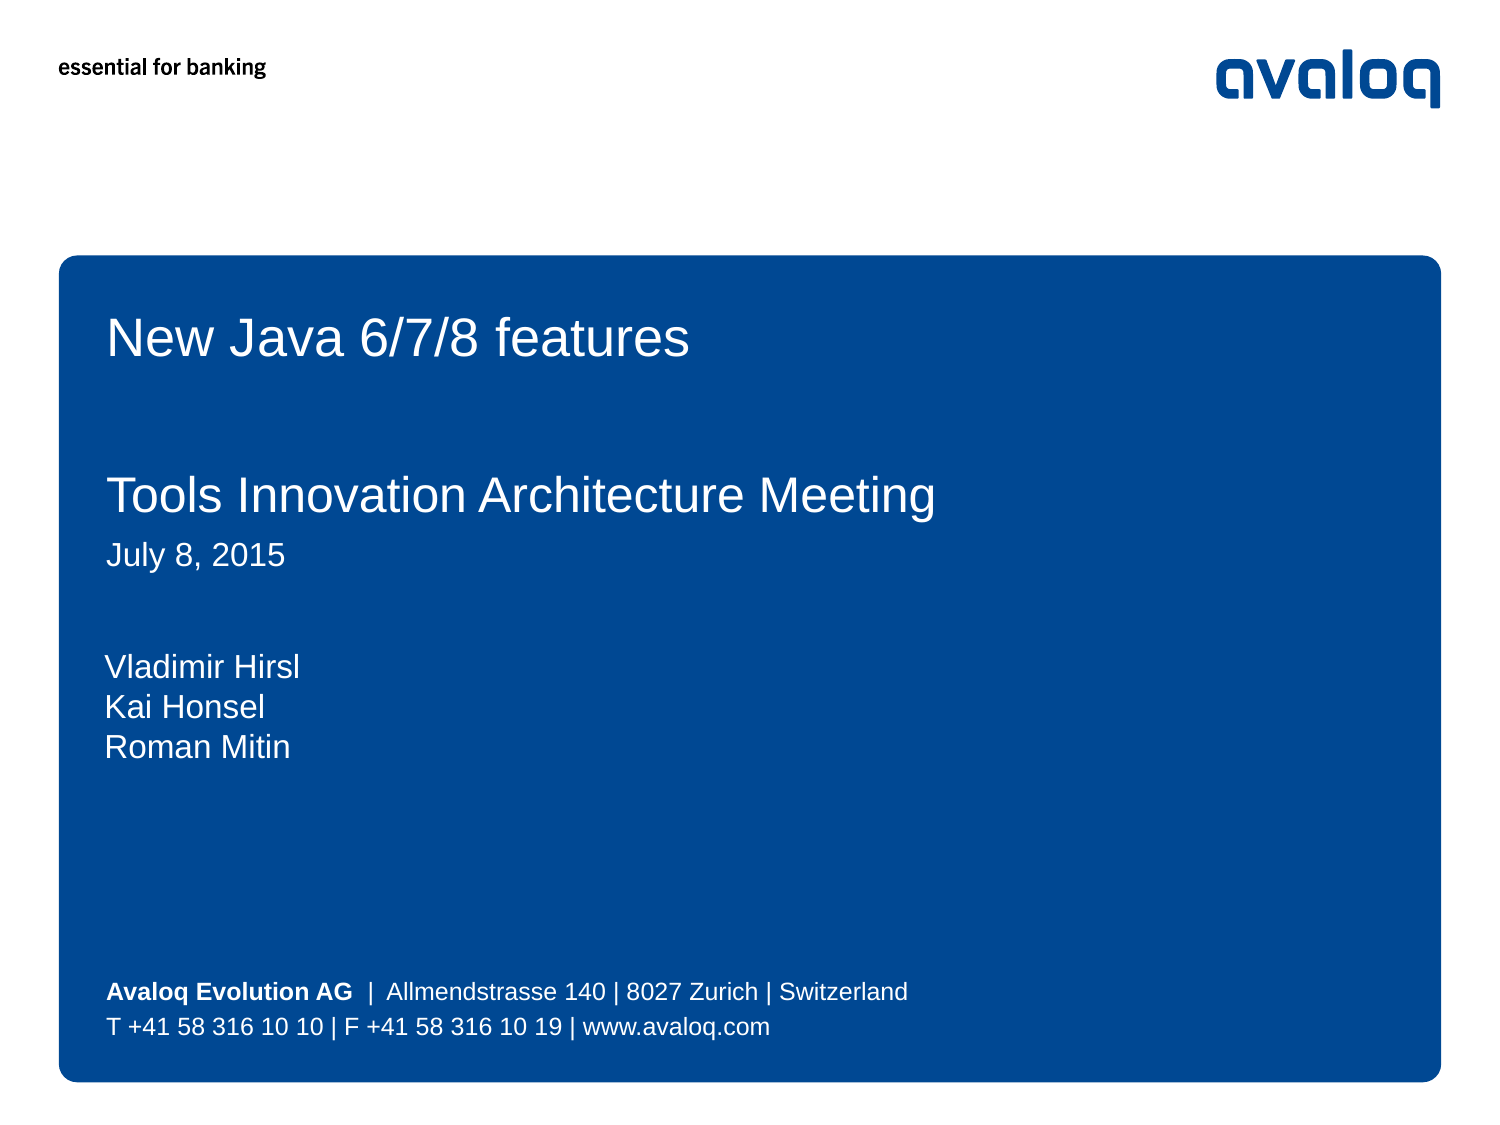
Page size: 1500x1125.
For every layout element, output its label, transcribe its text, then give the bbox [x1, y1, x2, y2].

list July 8, 2015 [105, 532, 1394, 593]
list Avaloq Evolution AG | Allmendstrasse 140 | 8027 Zurich | Switzerland T +41 58 316 10 10 | F +41 58 316 10 19 | www.avaloq.com [105, 952, 1394, 1042]
list New Java 6/7/8 features [105, 302, 1394, 374]
list Vladimir Hirsl Kai Honsel Roman Mitin [104, 645, 1393, 776]
list Tools Innovation Architecture Meeting [105, 461, 1394, 531]
